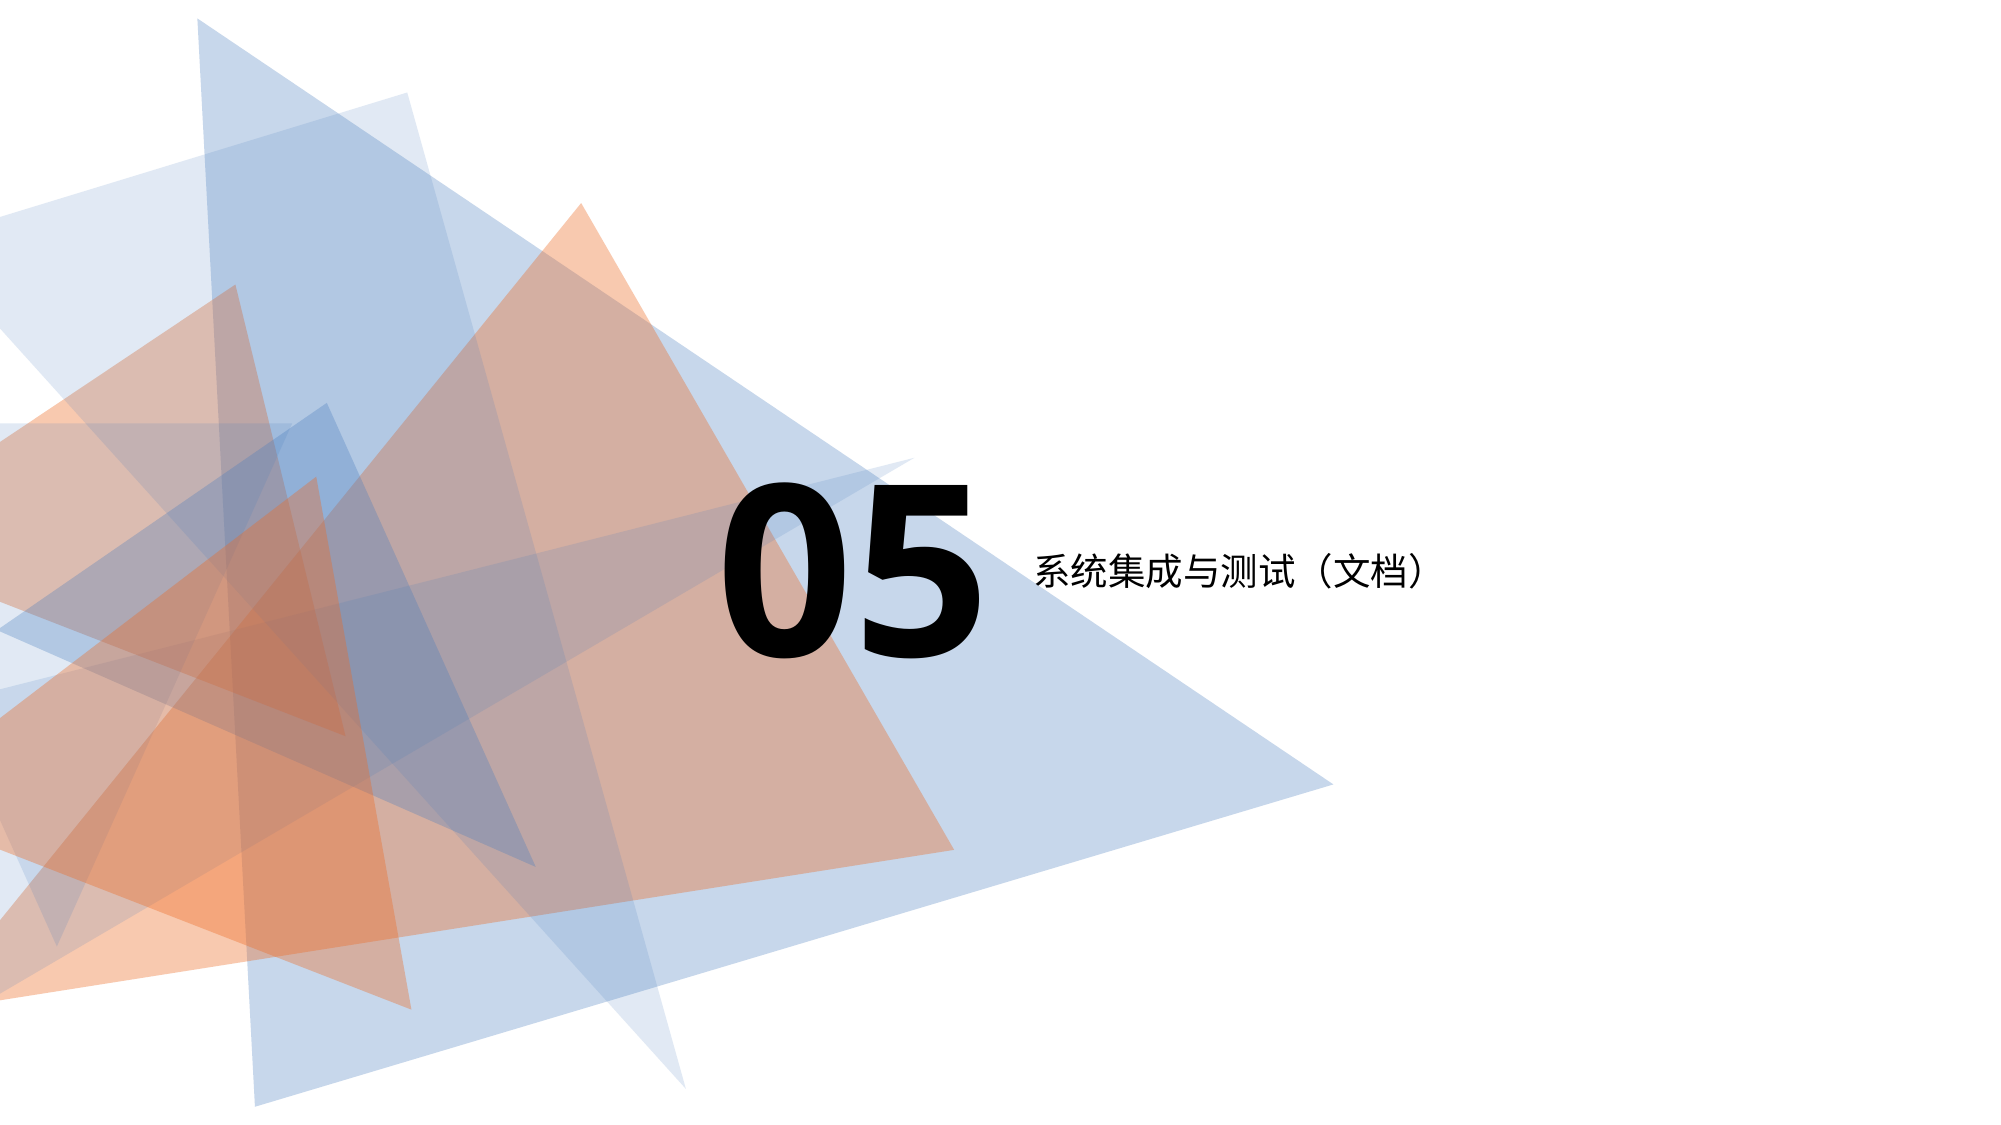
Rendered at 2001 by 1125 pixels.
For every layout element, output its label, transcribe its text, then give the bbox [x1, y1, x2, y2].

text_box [0, 0, 1206, 1125]
text_box 系统集成与测试（文档） [1206, 540, 1461, 691]
